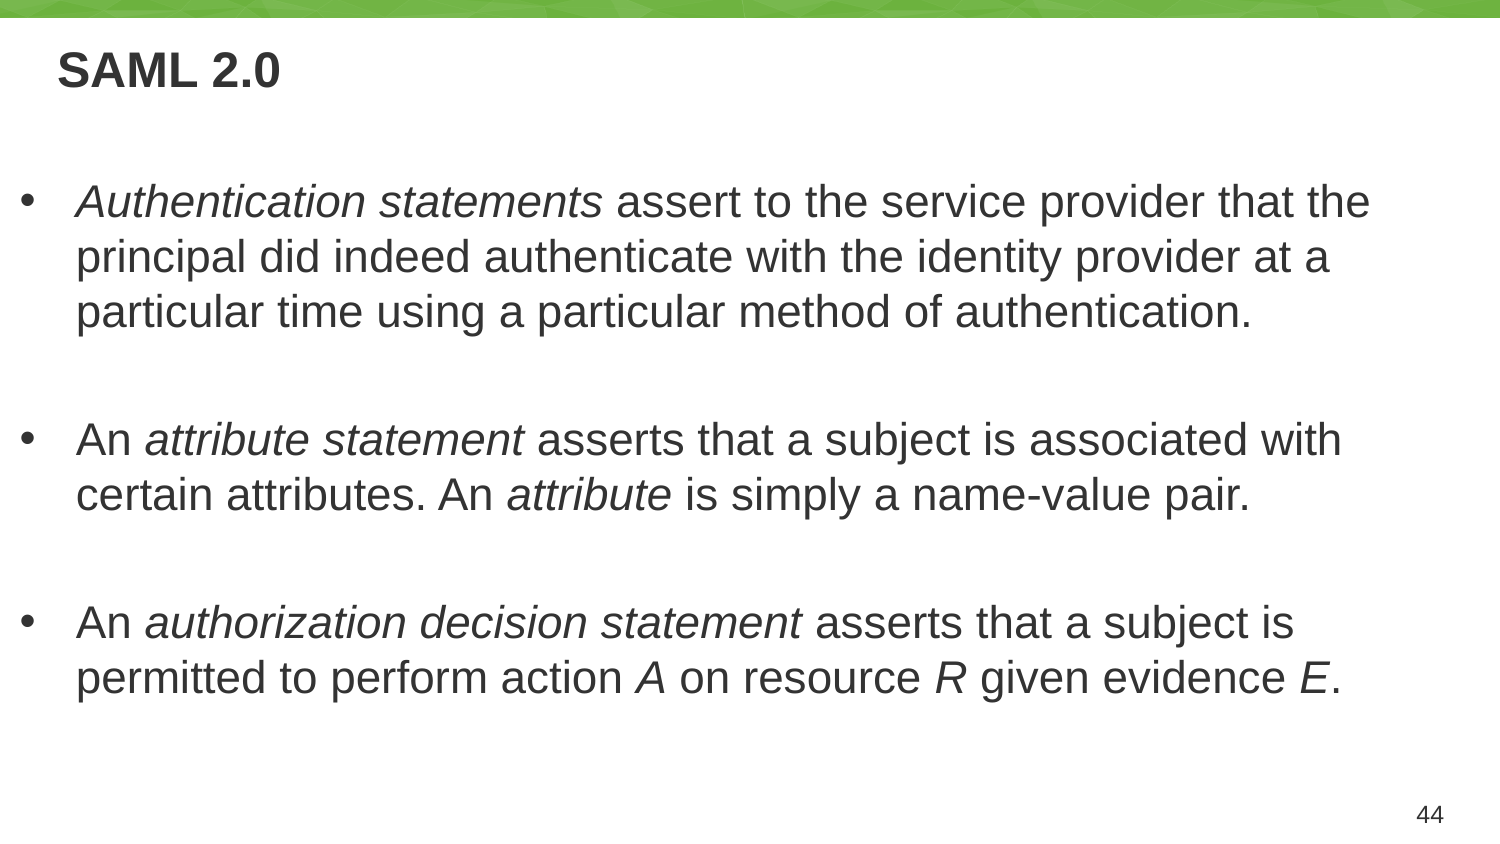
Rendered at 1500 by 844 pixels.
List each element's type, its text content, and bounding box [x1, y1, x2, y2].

list Authentication statements assert to the service provider that the principal did indeed authenticate with the identity provider at a particular time using a particular method of authentication. An attribute statement asserts that a subject is associated with certain attributes. An attribute is simply a name-value pair. An authorization decision statement asserts that a subject is permitted to perform action A on resource R given evidence E. [19, 171, 1445, 769]
slide_number 44 [1362, 791, 1445, 837]
title SAML 2.0 [56, 25, 1300, 110]
picture [0, 0, 1500, 18]
